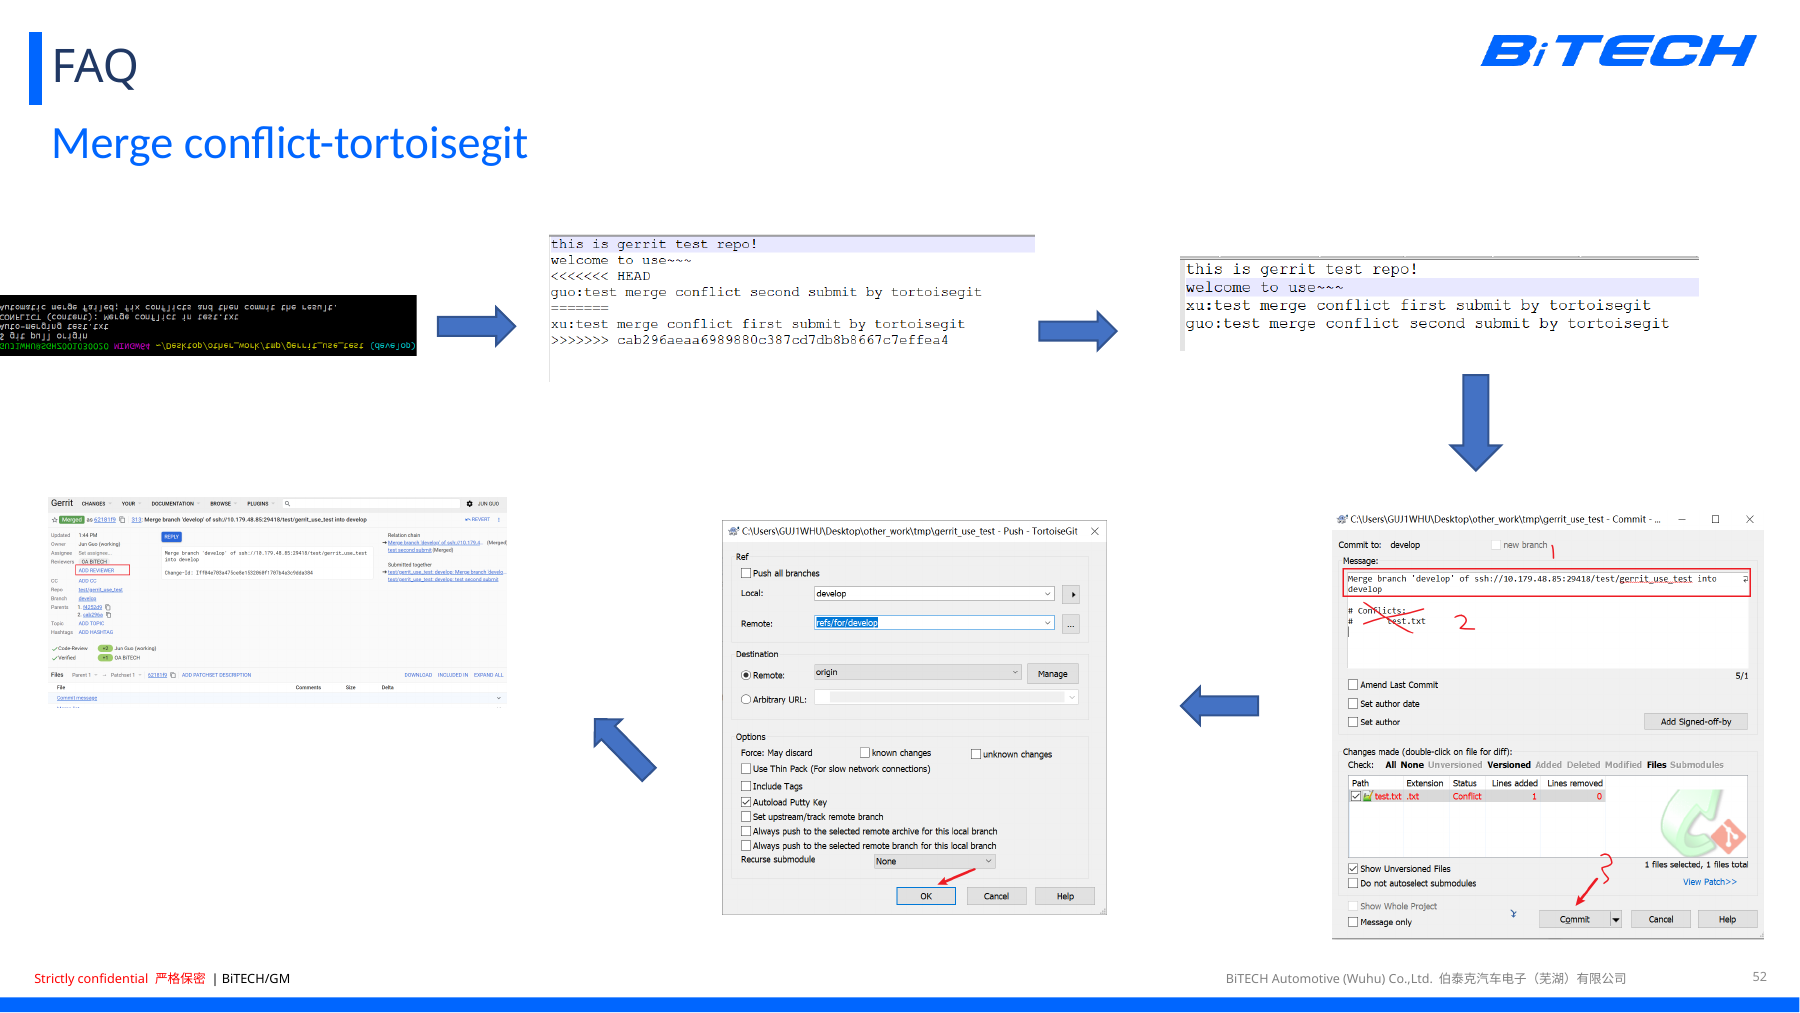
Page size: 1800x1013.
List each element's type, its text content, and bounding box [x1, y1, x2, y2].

picture [1332, 510, 1764, 940]
text_box [1448, 374, 1504, 473]
text_box [593, 718, 658, 783]
title FAQ [36, 31, 1476, 103]
picture [549, 234, 1035, 382]
text_box [1038, 309, 1119, 353]
text_box [1179, 684, 1260, 728]
picture [722, 520, 1107, 915]
picture [1180, 256, 1699, 351]
picture [0, 295, 417, 357]
picture [48, 497, 507, 708]
text_box [436, 304, 517, 348]
slide_number 52 [1698, 967, 1783, 989]
list Merge conflict-tortoisegit [35, 104, 1764, 177]
picture [1480, 35, 1757, 66]
